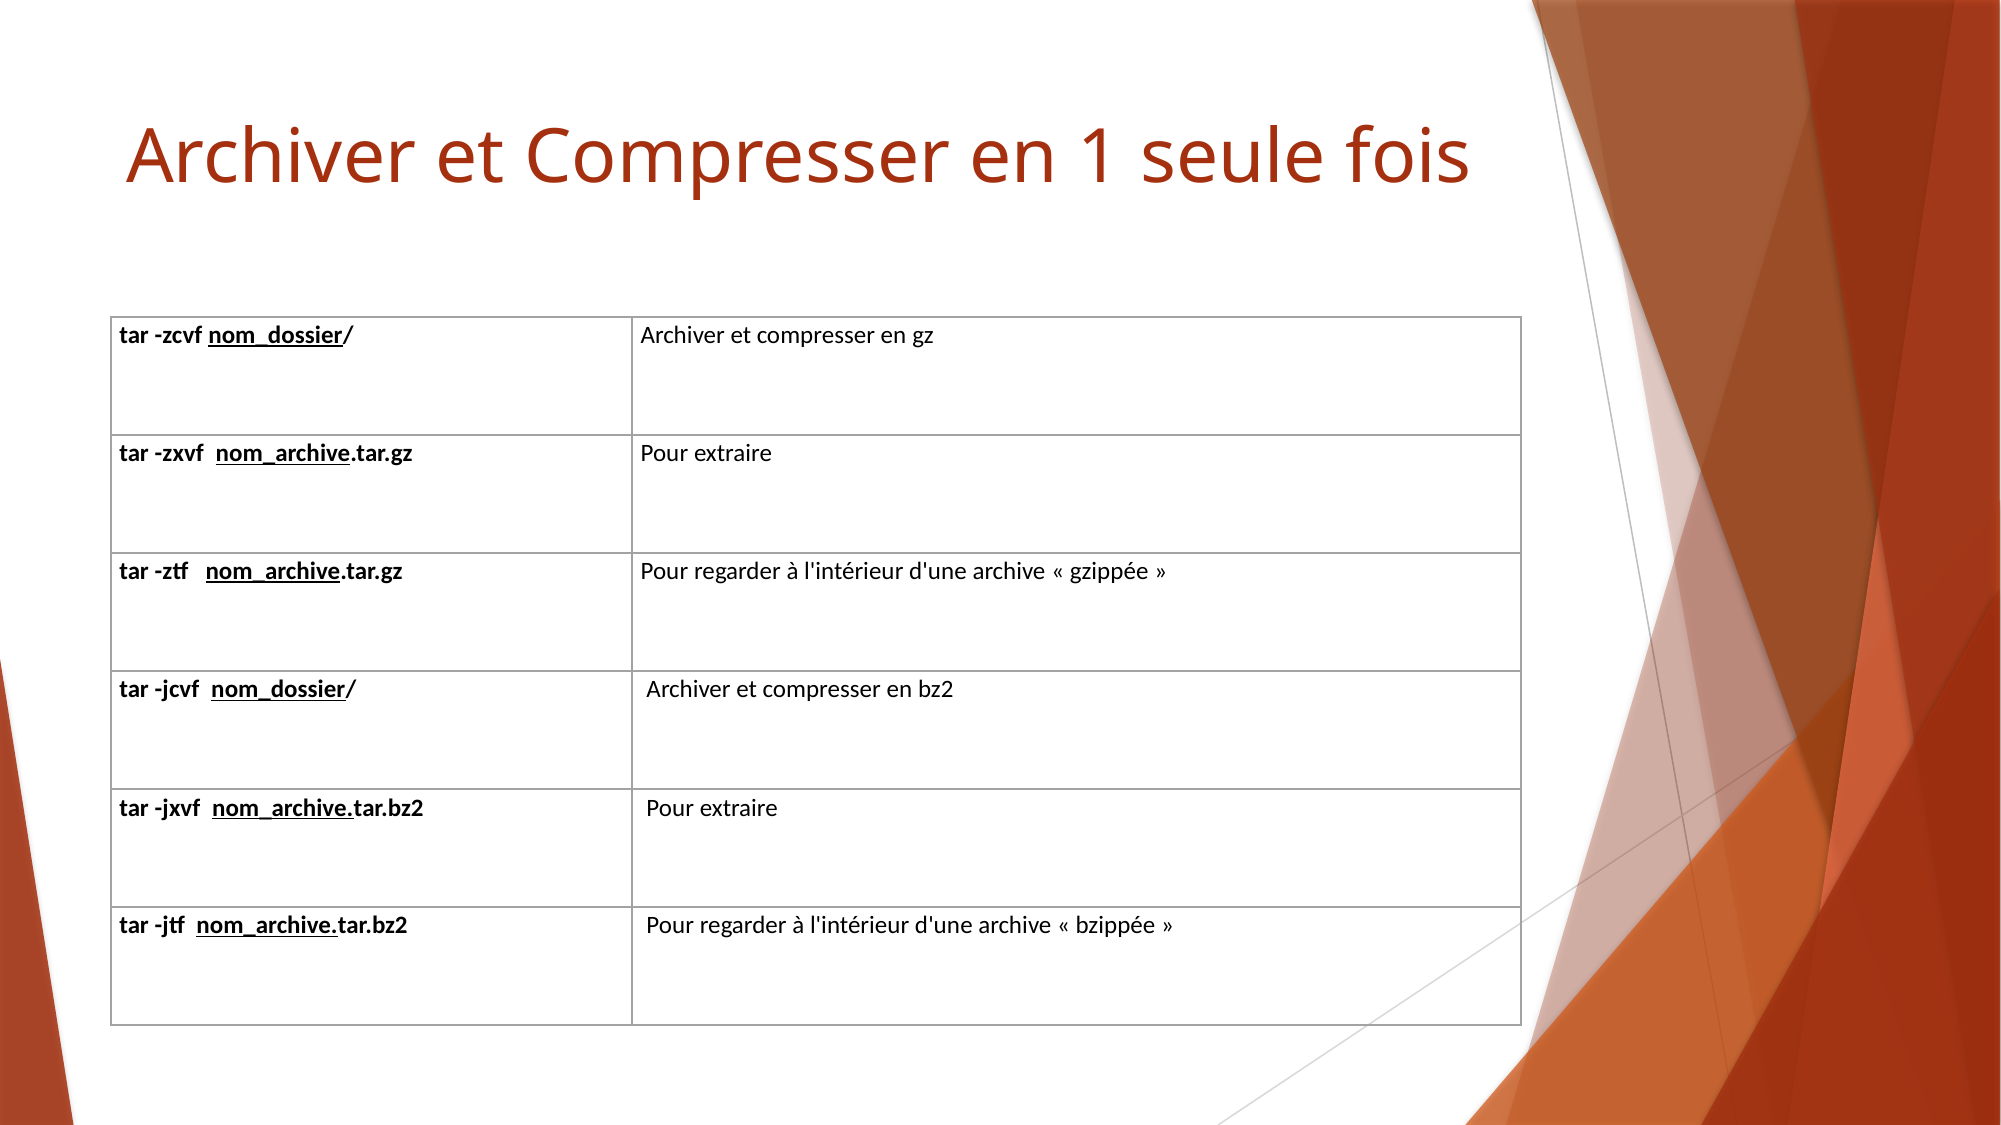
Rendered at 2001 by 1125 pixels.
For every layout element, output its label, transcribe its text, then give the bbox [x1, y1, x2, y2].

table_header Archiver et compresser en gz [633, 318, 1520, 434]
table_cell Pour regarder à l'intérieur d'une archive « gzippée » [633, 554, 1520, 670]
table_cell Archiver et compresser en bz2 [633, 672, 1520, 788]
table_cell tar -zxvf nom_archive.tar.gz [112, 436, 631, 552]
table_cell tar -jxvf nom_archive.tar.bz2 [112, 790, 631, 906]
title Archiver et Compresser en 1 seule fois [111, 99, 1522, 316]
table_cell tar -jcvf nom_dossier/ [112, 672, 631, 788]
table_cell tar -ztf nom_archive.tar.gz [112, 554, 631, 670]
table_cell Pour regarder à l'intérieur d'une archive « bzippée » [633, 908, 1520, 1024]
table_cell tar -jtf nom_archive.tar.bz2 [112, 908, 631, 1024]
table_header tar -zcvf nom_dossier/ [112, 318, 631, 434]
table_cell Pour extraire [633, 790, 1520, 906]
table_cell Pour extraire [633, 436, 1520, 552]
